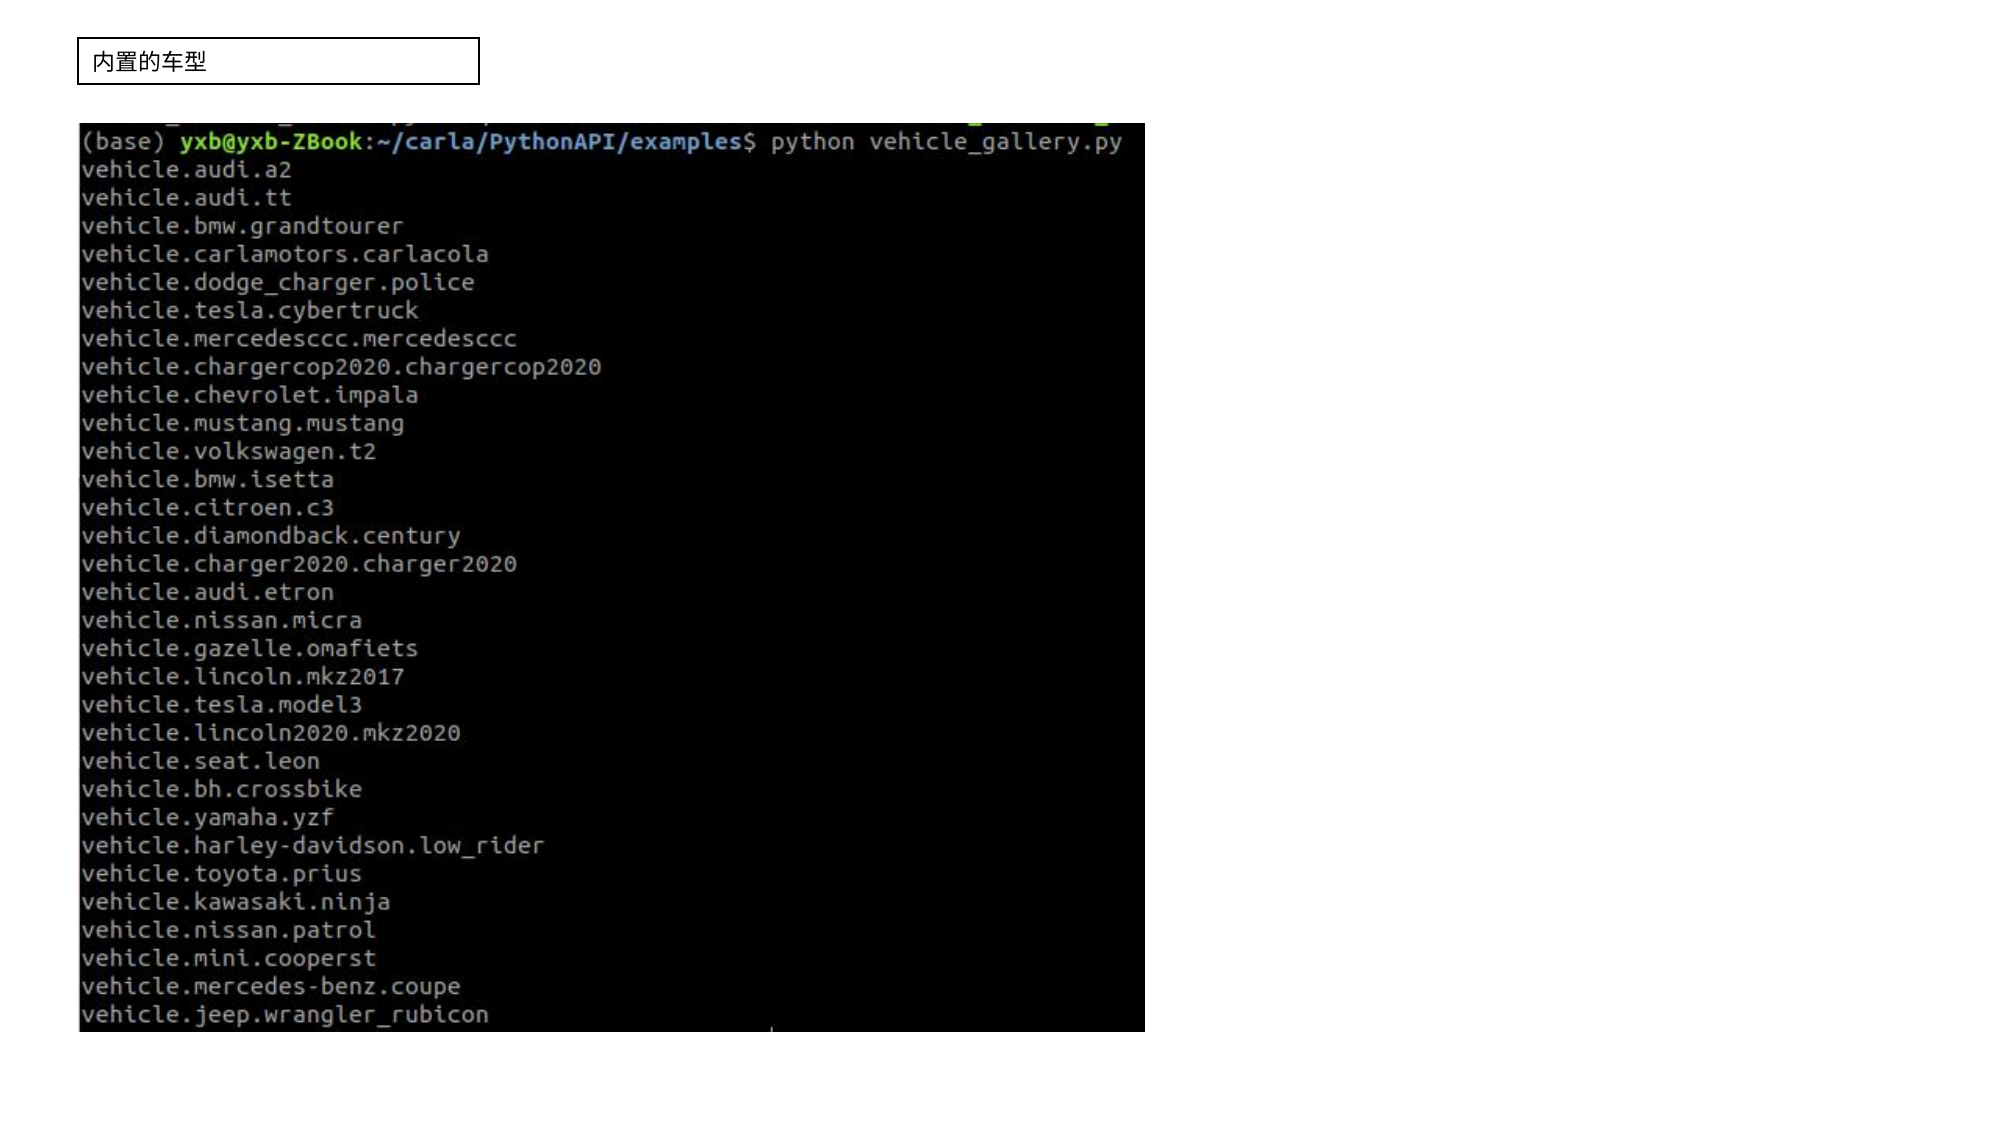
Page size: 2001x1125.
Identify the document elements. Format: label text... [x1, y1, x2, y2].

picture [78, 123, 1145, 1032]
text_box 内置的车型 [77, 37, 480, 85]
